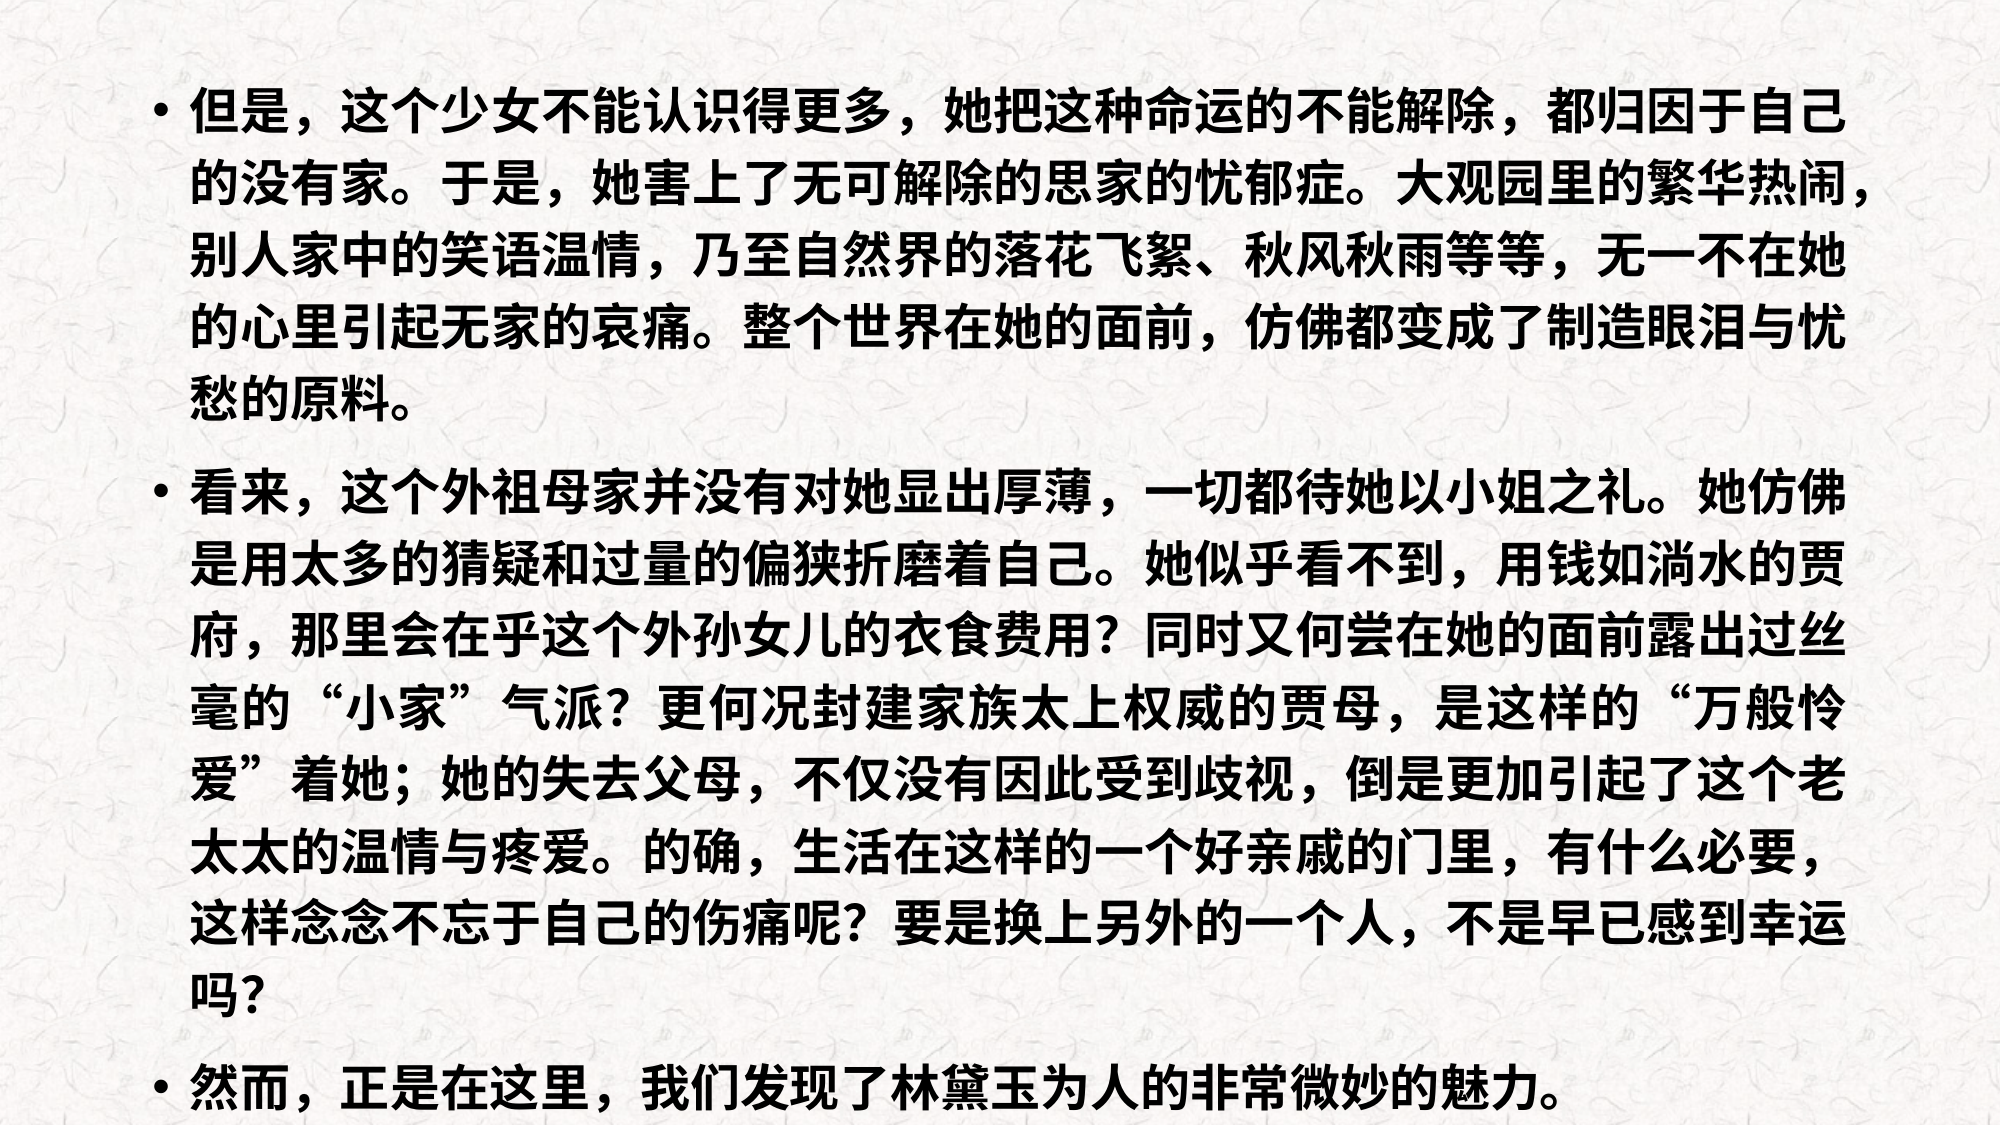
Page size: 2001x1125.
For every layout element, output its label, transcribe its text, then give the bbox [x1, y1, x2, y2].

list 但是，这个少女不能认识得更多，她把这种命运的不能解除，都归因于自己的没有家。于是，她害上了无可解除的思家的忧郁症。大观园里的繁华热闹，别人家中的笑语温情，乃至自然界的落花飞絮、秋风秋雨等等，无一不在她的心里引起无家的哀痛。整个世界在她的面前，仿佛都变成了制造眼泪与忧愁的原料。 看来，这个外祖母家并没有对她显出厚薄，一切都待她以小姐之礼。她仿佛是用太多的猜疑和过量的偏狭折磨着自己。她似乎看不到，用钱如淌水的贾府，那里会在乎这个外孙女儿的衣食费用？同时又何尝在她的面前露出过丝毫的“小家”气派？更何况封建家族太上权威的贾母，是这样的“万般怜爱”着她；她的失去父母，不仅没有因此受到歧视，倒是更加引起了这个老太太的温情与疼爱。的确，生活在这样的一个好亲戚的门里，有什么必要，这样念念不忘于自己的伤痛呢？要是换上另外的一个人，不是早已感到幸运吗？ 然而，正是在这里，我们发现了林黛玉为人的非常微妙的魅力。 [137, 59, 1863, 1125]
list 《红楼梦》本名《石头记》，最初以80回抄本流传于世。因其中有脂砚斋、畸笏叟等人的评语，统称为“脂评本”或“脂本”，主要有甲戌本（1754，16回）、己卯本（1759,41回）、庚辰本（1760,78回）甲辰本（1784,80回，书名第一次题为《红楼梦》），还有“列藏本”、“戚蓼生序本”（有正本）。 120回《红楼梦》：程甲本，程伟元、高鹗所补，乾隆五十六年（1791）活字排印本。次年修订再版，为程乙本。 后40回功过：“后四十回虽数量止初本之半，而大故迭起，破败死亡相继，与所谓‘食尽鸟飞，独存白地’者颇符，惟结束又稍振”，“是以续书虽亦悲凉，而贾氏终于‘兰桂齐芳’，家业复起，殊不类茫茫白地，真成干净者矣”。（鲁迅） [0, 0, 2000, 1125]
